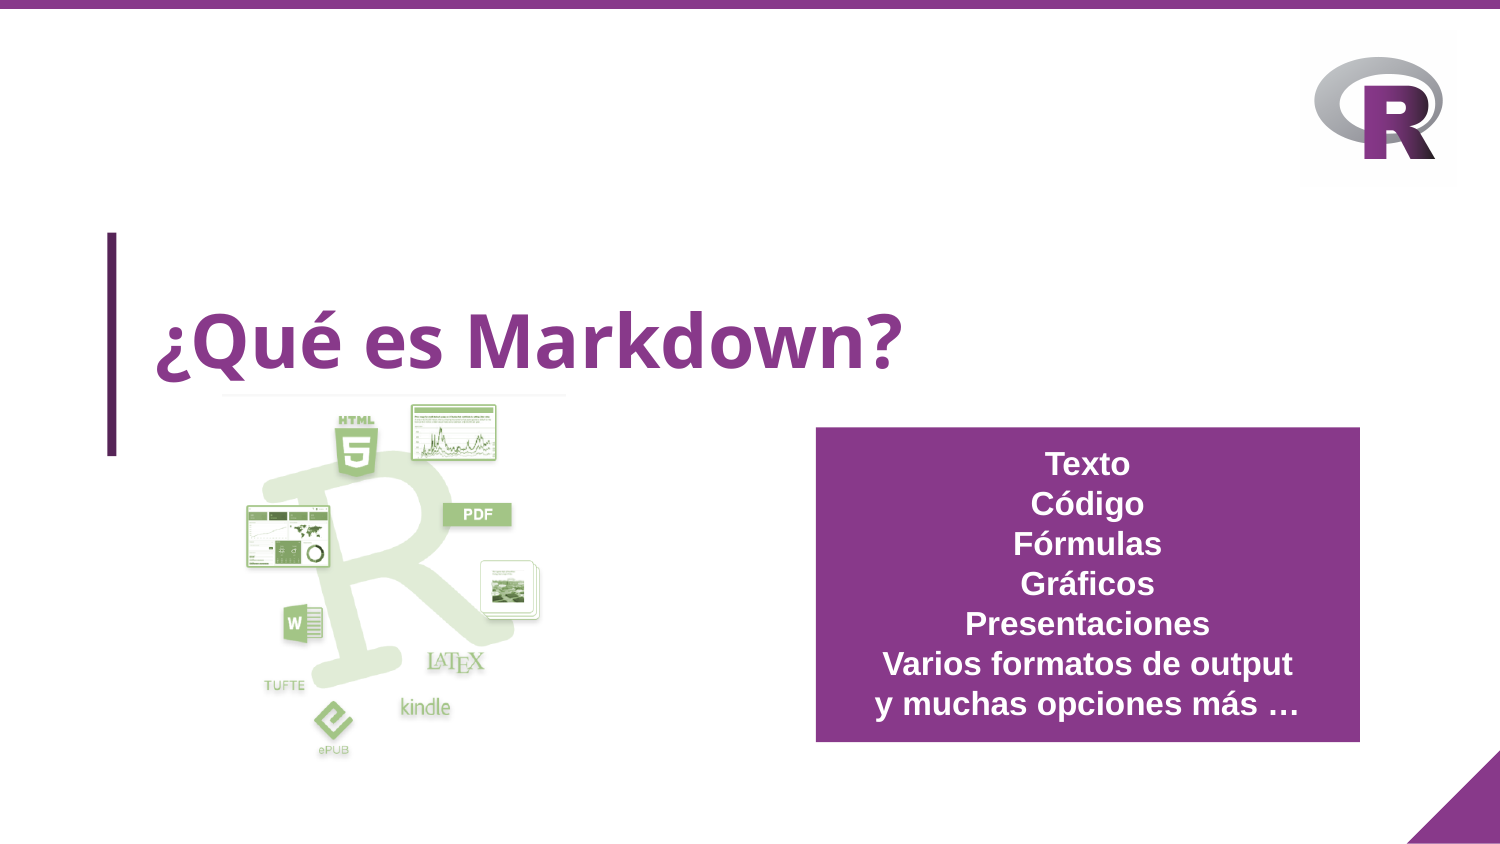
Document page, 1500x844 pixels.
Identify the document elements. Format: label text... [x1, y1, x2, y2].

text_box Texto Código Fórmulas Gráficos Presentaciones Varios formatos de output y muchas opciones más … [815, 427, 1360, 743]
picture [1300, 30, 1457, 187]
title ¿Qué es Markdown? [140, 278, 990, 469]
picture [222, 394, 566, 767]
